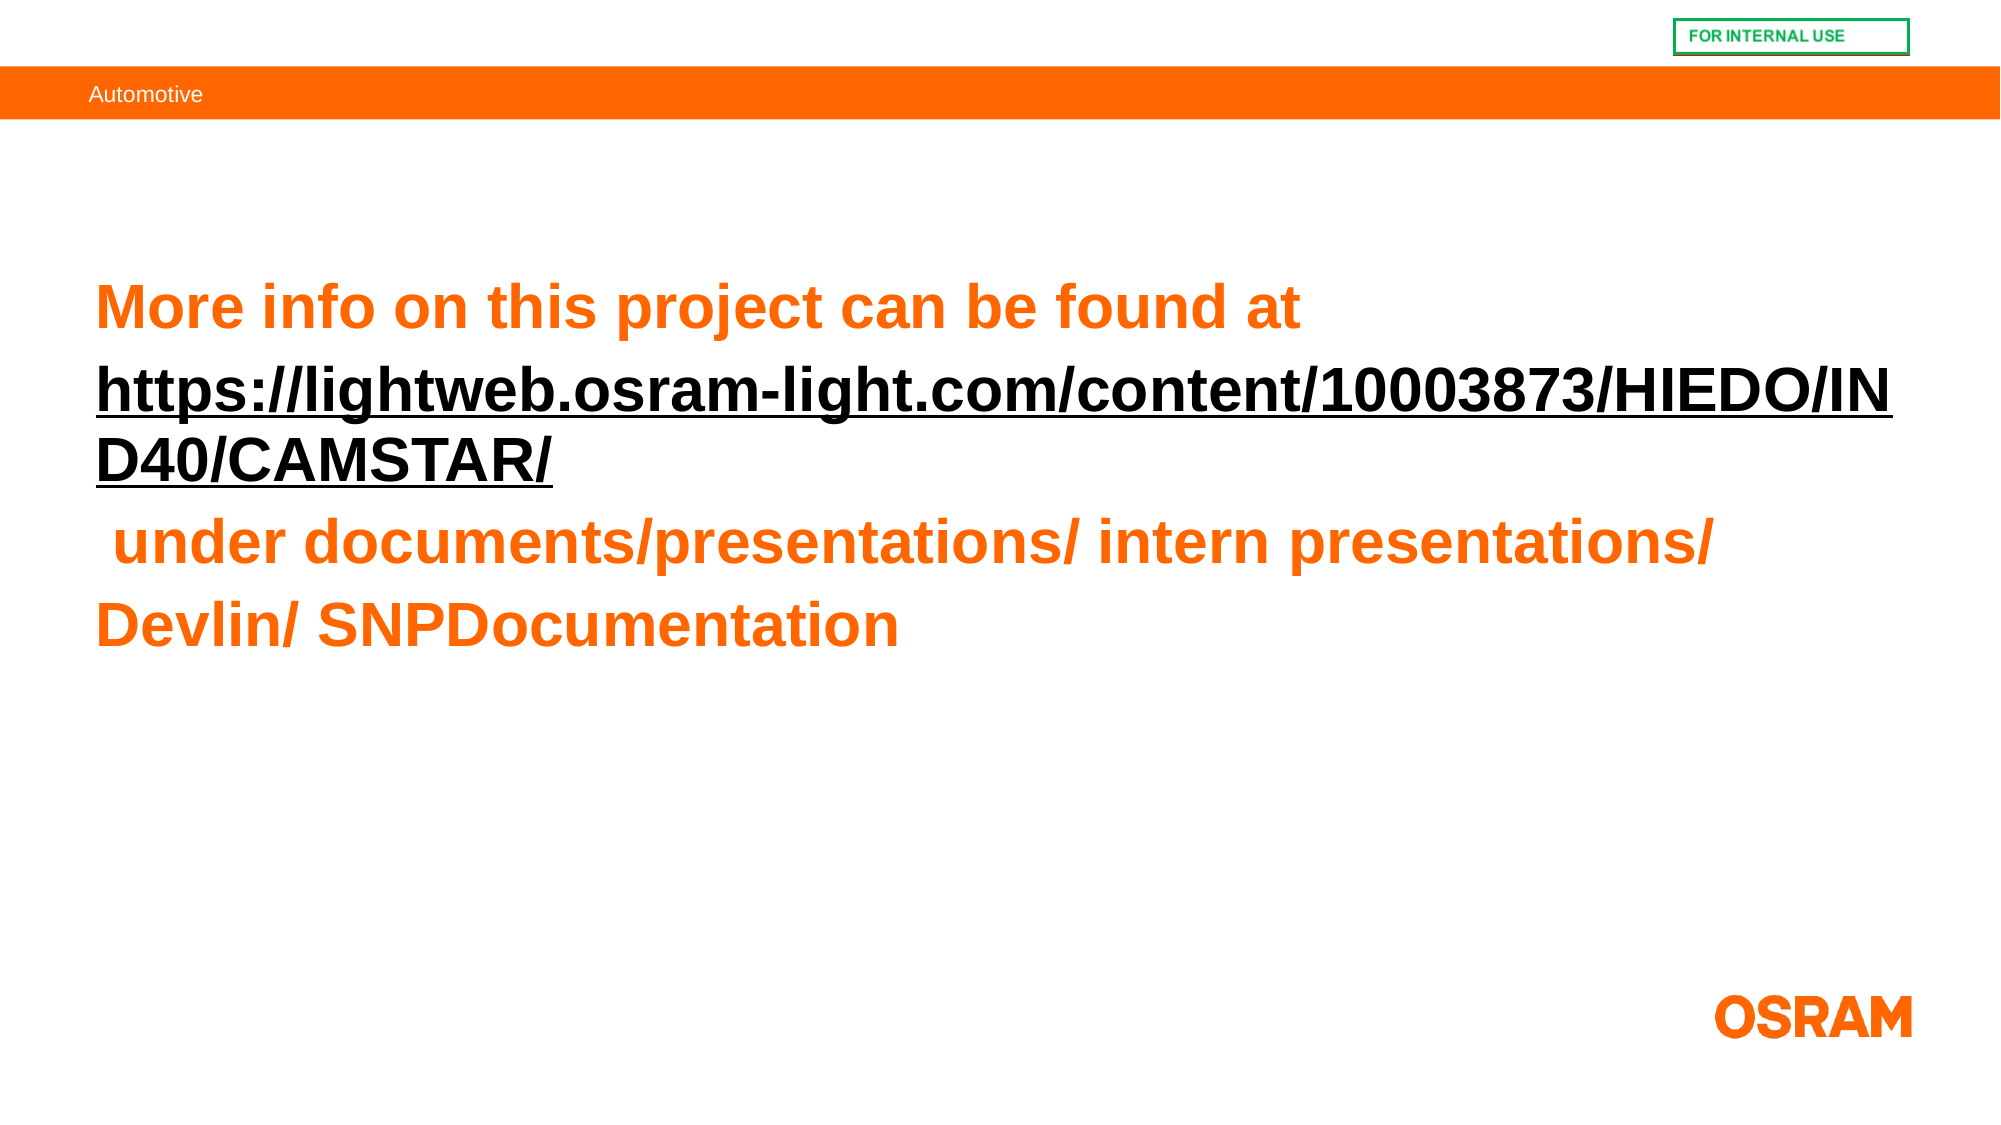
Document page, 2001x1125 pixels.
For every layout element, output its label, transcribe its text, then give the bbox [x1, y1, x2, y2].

picture [1673, 18, 1910, 56]
list Automotive [0, 66, 2000, 120]
subtitle [90, 621, 1457, 1044]
title More info on this project can be found at https://lightweb.osram-light.com/content/10003873/HIEDO/IND40/CAMSTAR/ under documents/presentations/ intern presentations/ Devlin/ SNPDocumentation [95, 425, 1915, 589]
